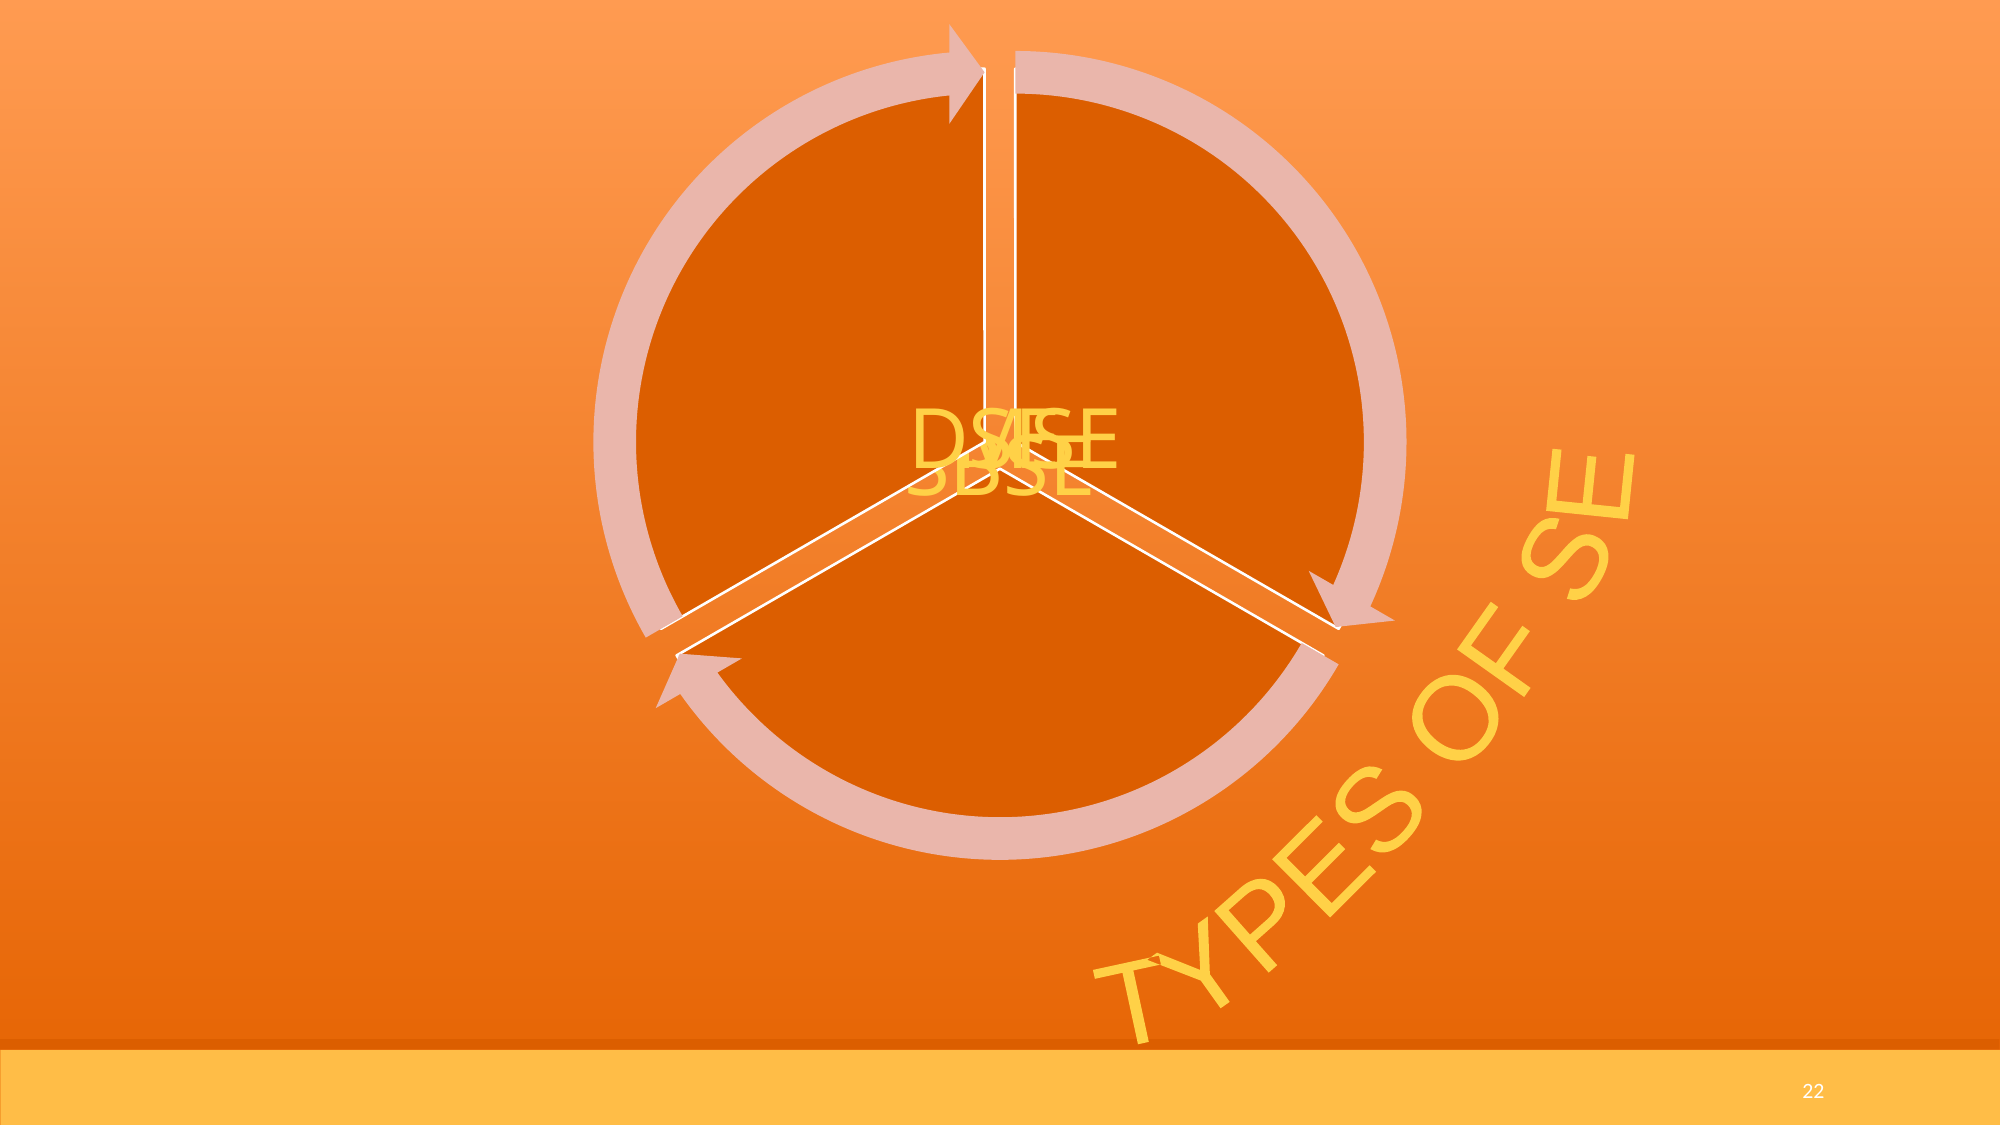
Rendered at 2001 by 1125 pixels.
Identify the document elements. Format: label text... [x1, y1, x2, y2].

slide_number 22 [1624, 1059, 1840, 1120]
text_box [332, 10, 1668, 901]
